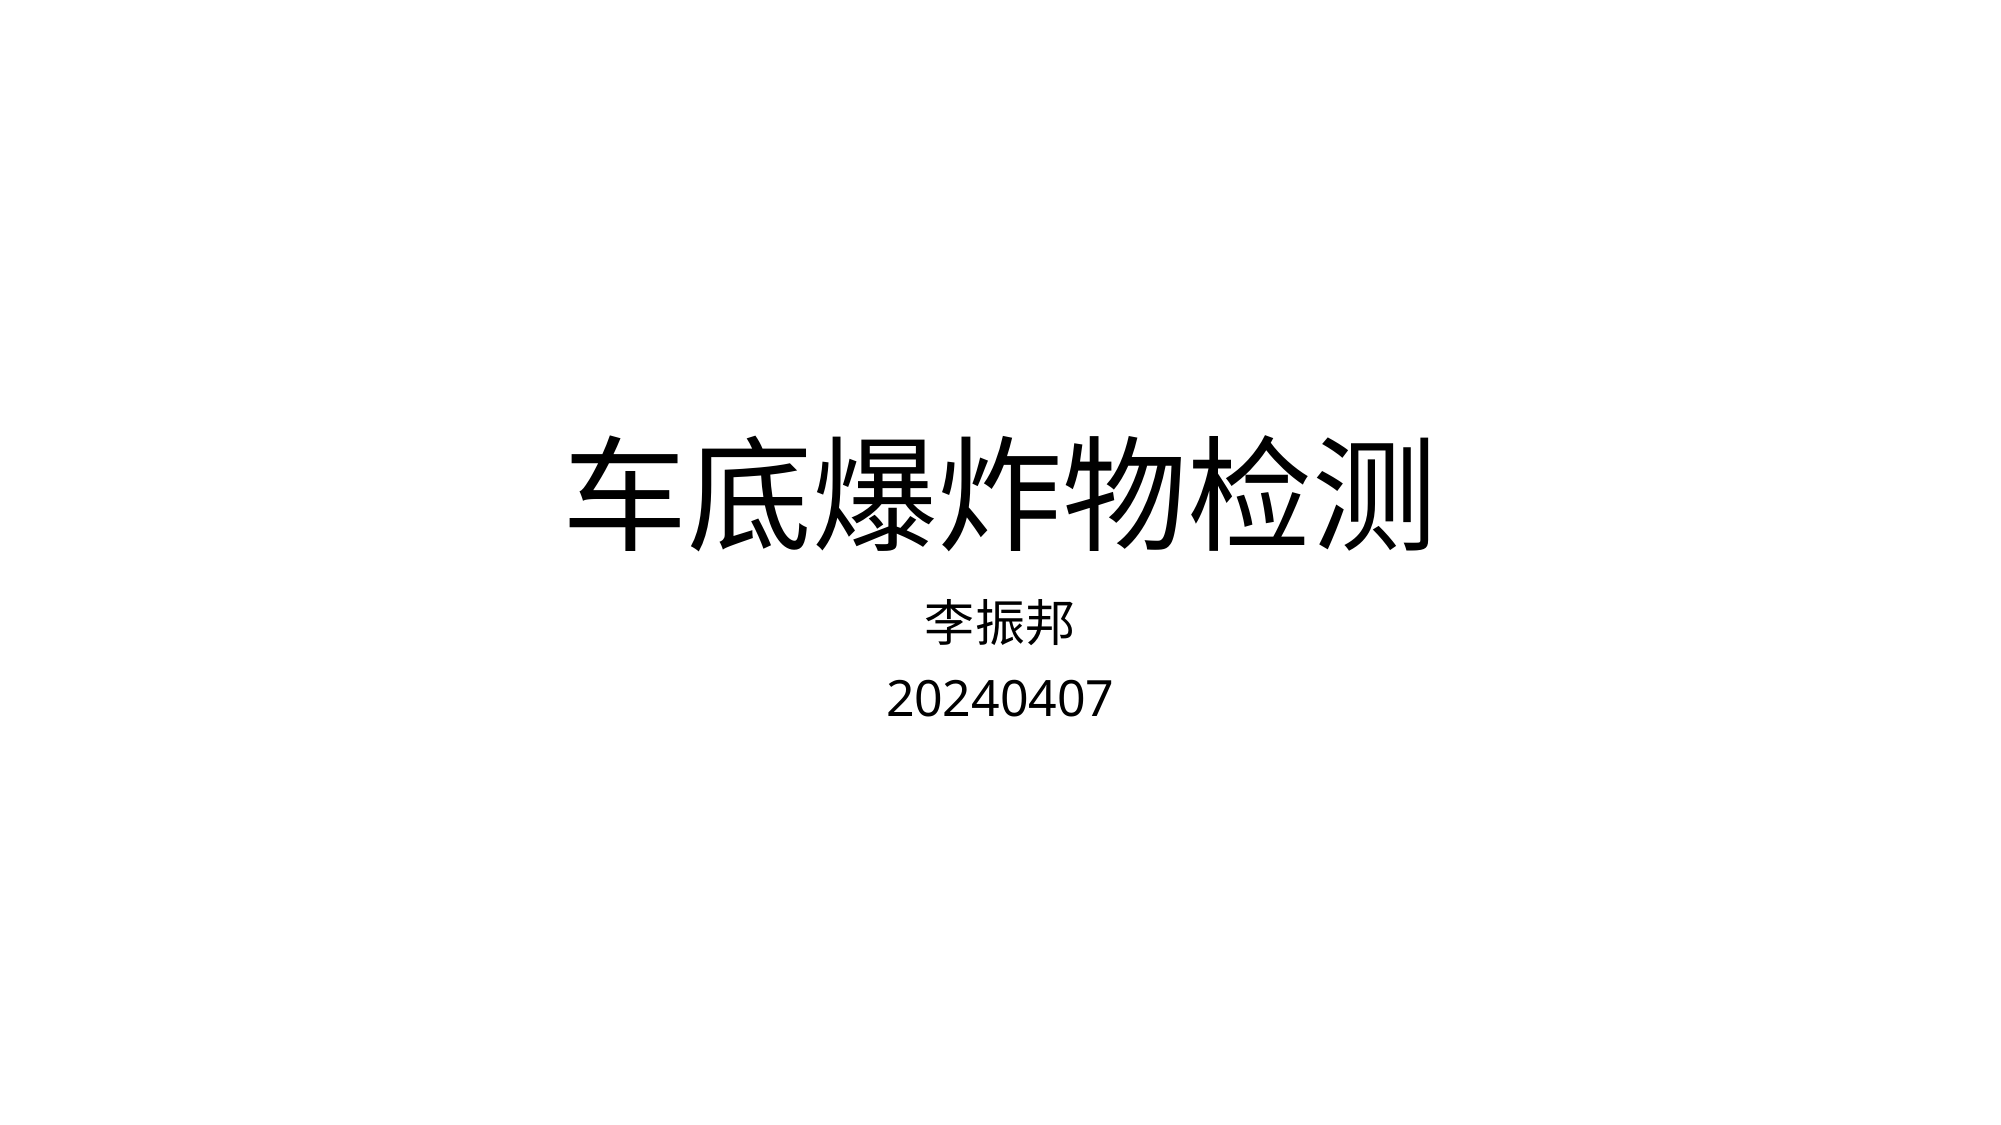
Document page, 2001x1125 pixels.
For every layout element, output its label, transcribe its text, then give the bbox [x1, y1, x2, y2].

subtitle 李振邦 20240407 [249, 590, 1750, 863]
title 车底爆炸物检测 [249, 184, 1750, 576]
